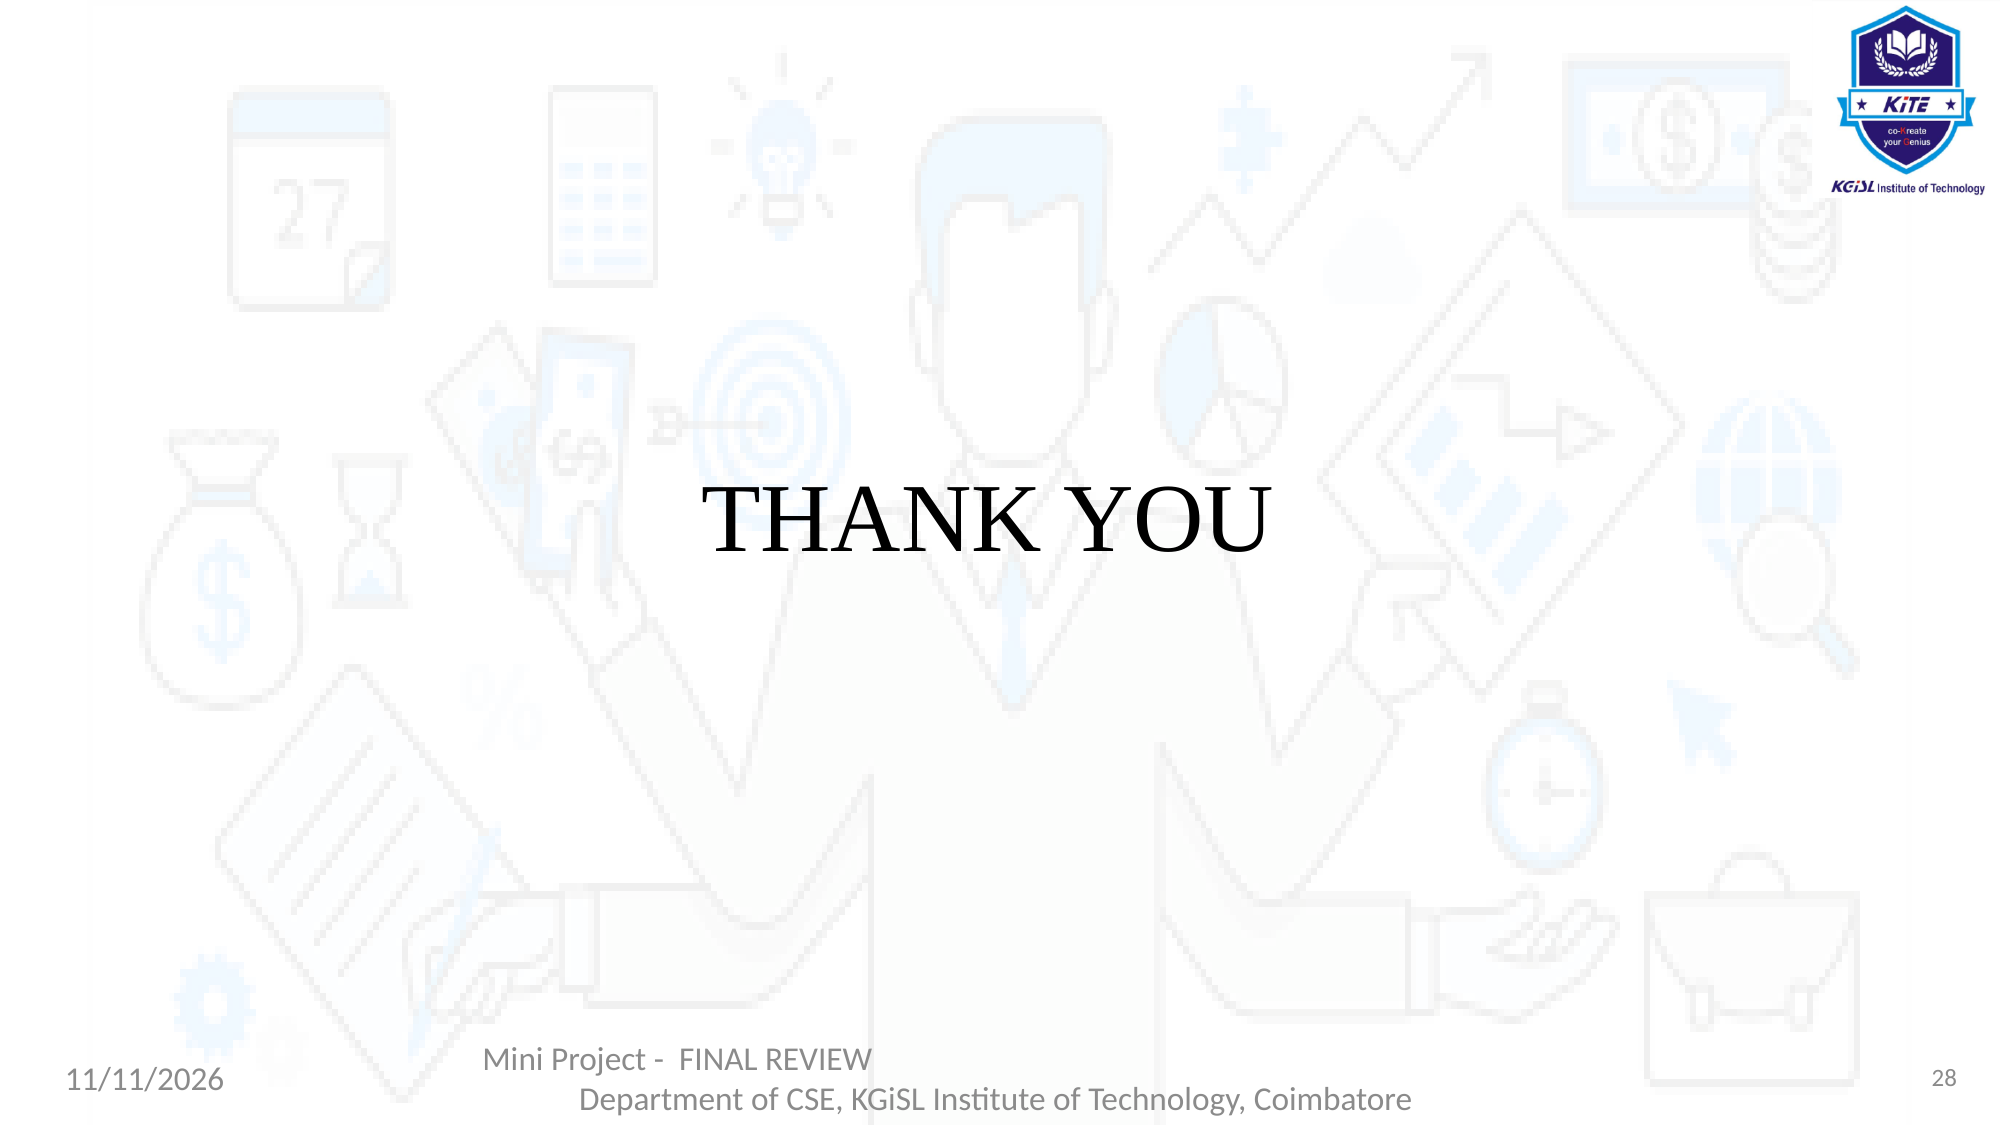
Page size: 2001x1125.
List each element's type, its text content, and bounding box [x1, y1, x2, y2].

title THANK YOU [125, 459, 1851, 671]
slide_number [49, 1047, 268, 1108]
picture [1812, 0, 2000, 198]
slide_number 28 [1880, 1046, 1973, 1107]
footer Mini Project - FINAL REVIEW Department of CSE, KGiSL Institute of Technology, Coimbatore [444, 1047, 1555, 1108]
